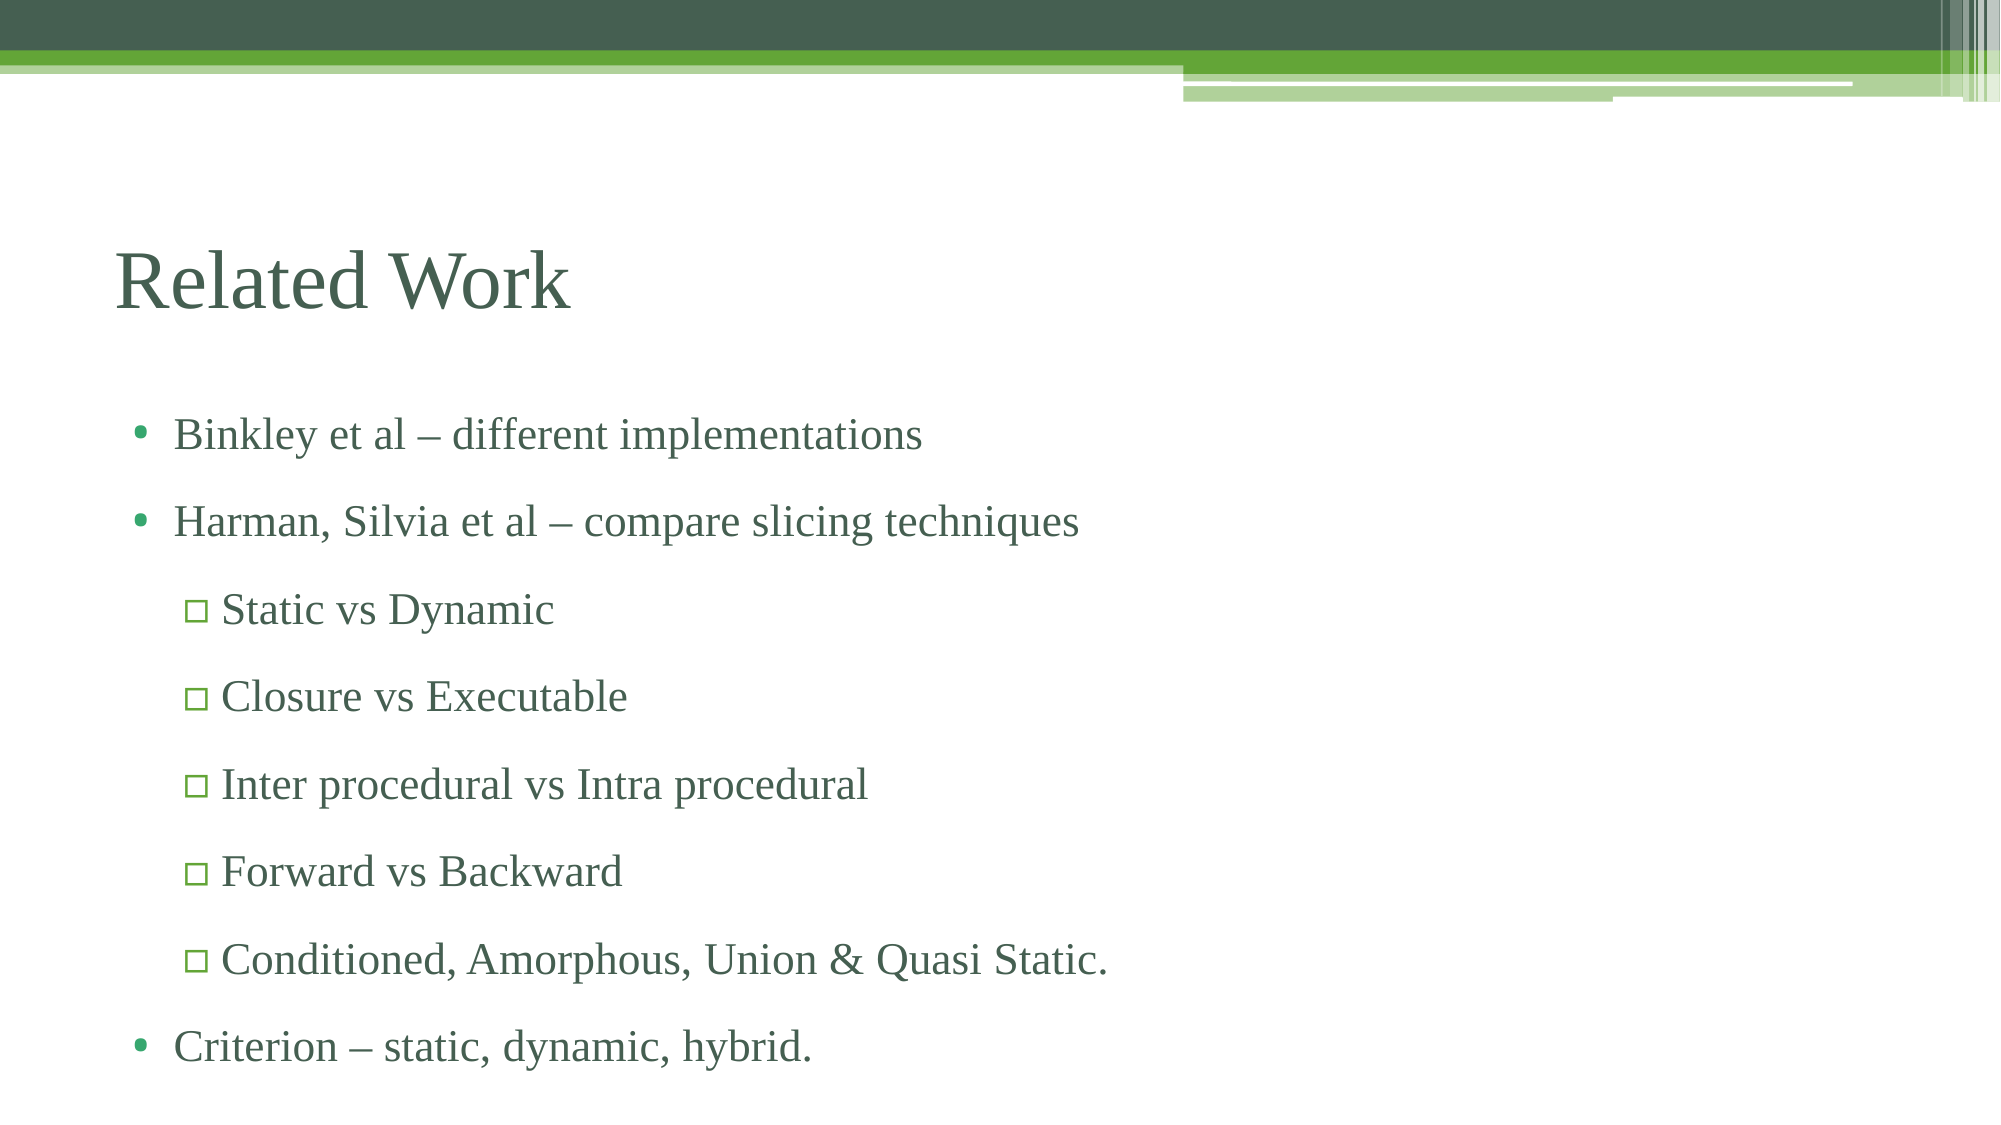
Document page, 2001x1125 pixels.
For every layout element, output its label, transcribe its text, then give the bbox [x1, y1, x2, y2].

list Binkley et al – different implementations Harman, Silvia et al – compare slicing techniques Static vs Dynamic Closure vs Executable Inter procedural vs Intra procedural Forward vs Backward Conditioned, Amorphous, Union & Quasi Static. Criterion – static, dynamic, hybrid. [99, 368, 1900, 1079]
title Related Work [99, 187, 1900, 363]
